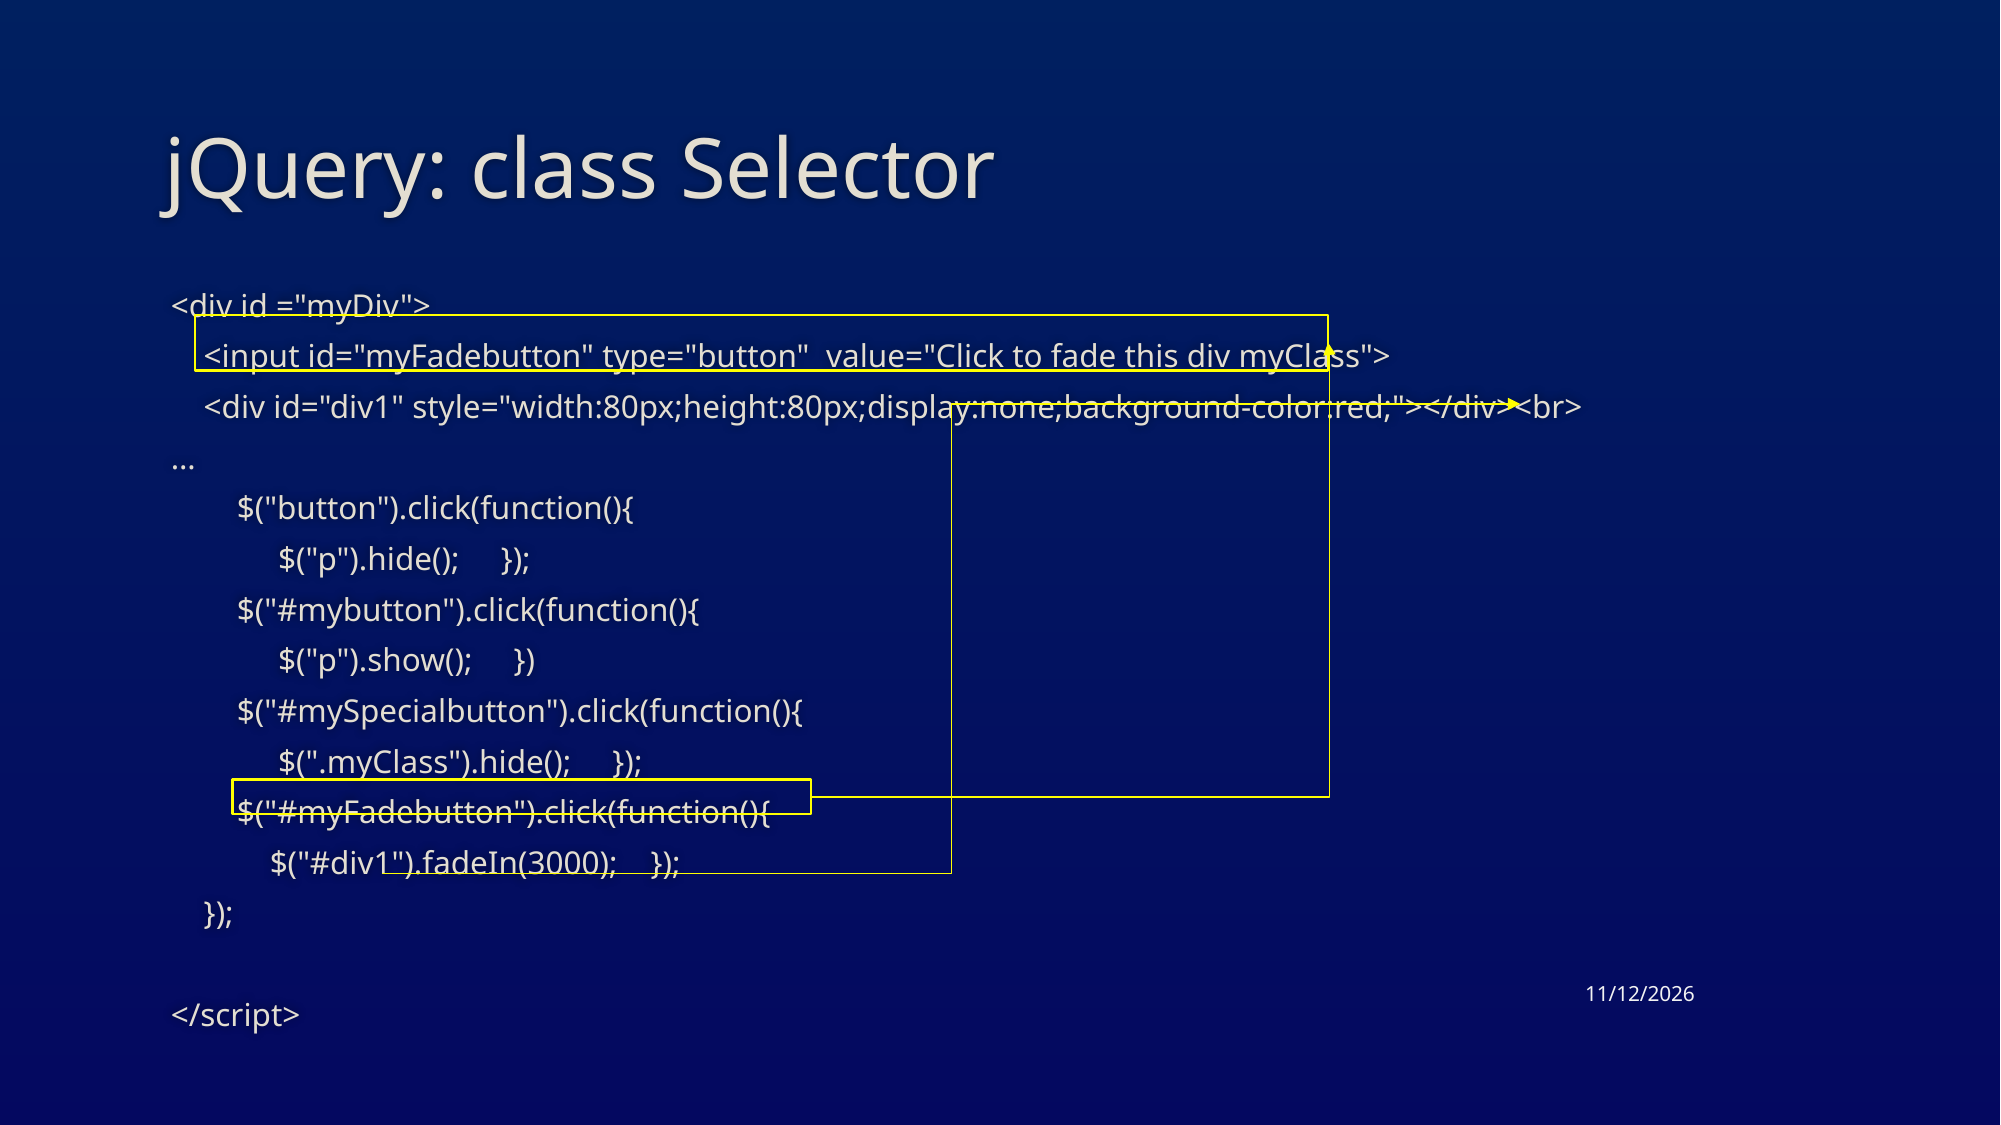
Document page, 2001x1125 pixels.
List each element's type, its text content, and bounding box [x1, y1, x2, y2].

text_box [810, 342, 1329, 399]
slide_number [1259, 965, 1710, 1025]
title jQuery: class Selector [149, 85, 1849, 245]
text_box [231, 778, 374, 815]
text_box [194, 314, 1329, 372]
list <div id ="myDiv"> <input id="myFadebutton" type="button" value="Click to fade this div myClass"> <div id="div1" style="width:80px;height:80px;display:none;background-color:red;"></div><br> … $("button").click(function(){ $("p").hide(); }); $("#mybutton").click(function(){ $("p").show(); }) $("#mySpecialbutton").click(function(){ $(".myClass").hide(); }); $("#myFadebutton").click(function(){ $("#div1").fadeIn(3000); }); }); </script> [149, 278, 1935, 1049]
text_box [382, 403, 1521, 874]
